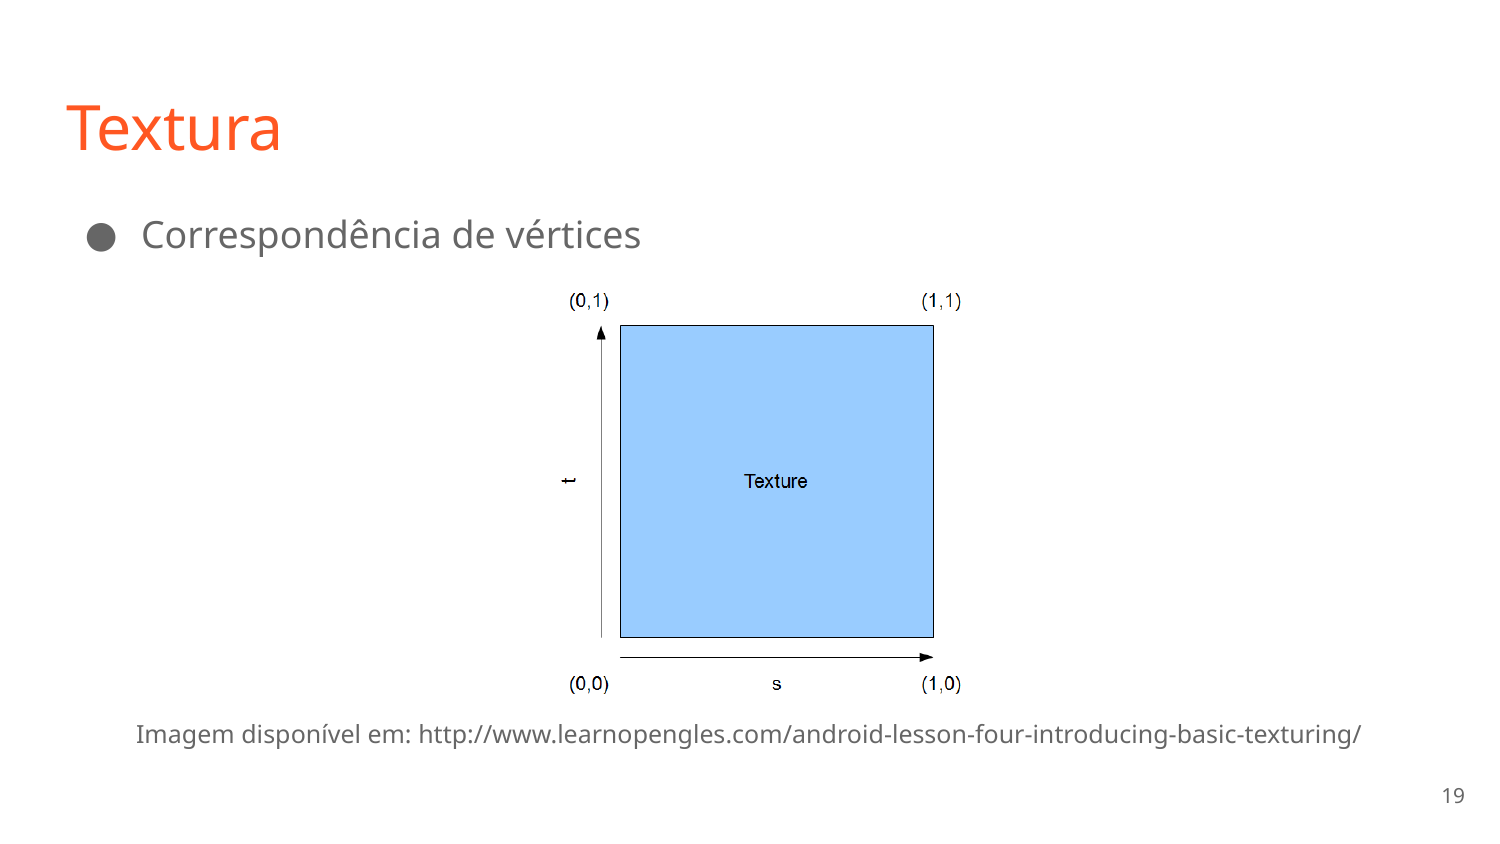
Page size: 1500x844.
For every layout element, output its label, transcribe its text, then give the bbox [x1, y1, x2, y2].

title Textura [51, 72, 1449, 167]
slide_number ‹#› [1389, 764, 1480, 830]
list Correspondência de vértices Imagem disponível em: http://www.learnopengles.com/android-lesson-four-introducing-basic-texturing/ [51, 189, 1449, 812]
picture [553, 278, 977, 703]
